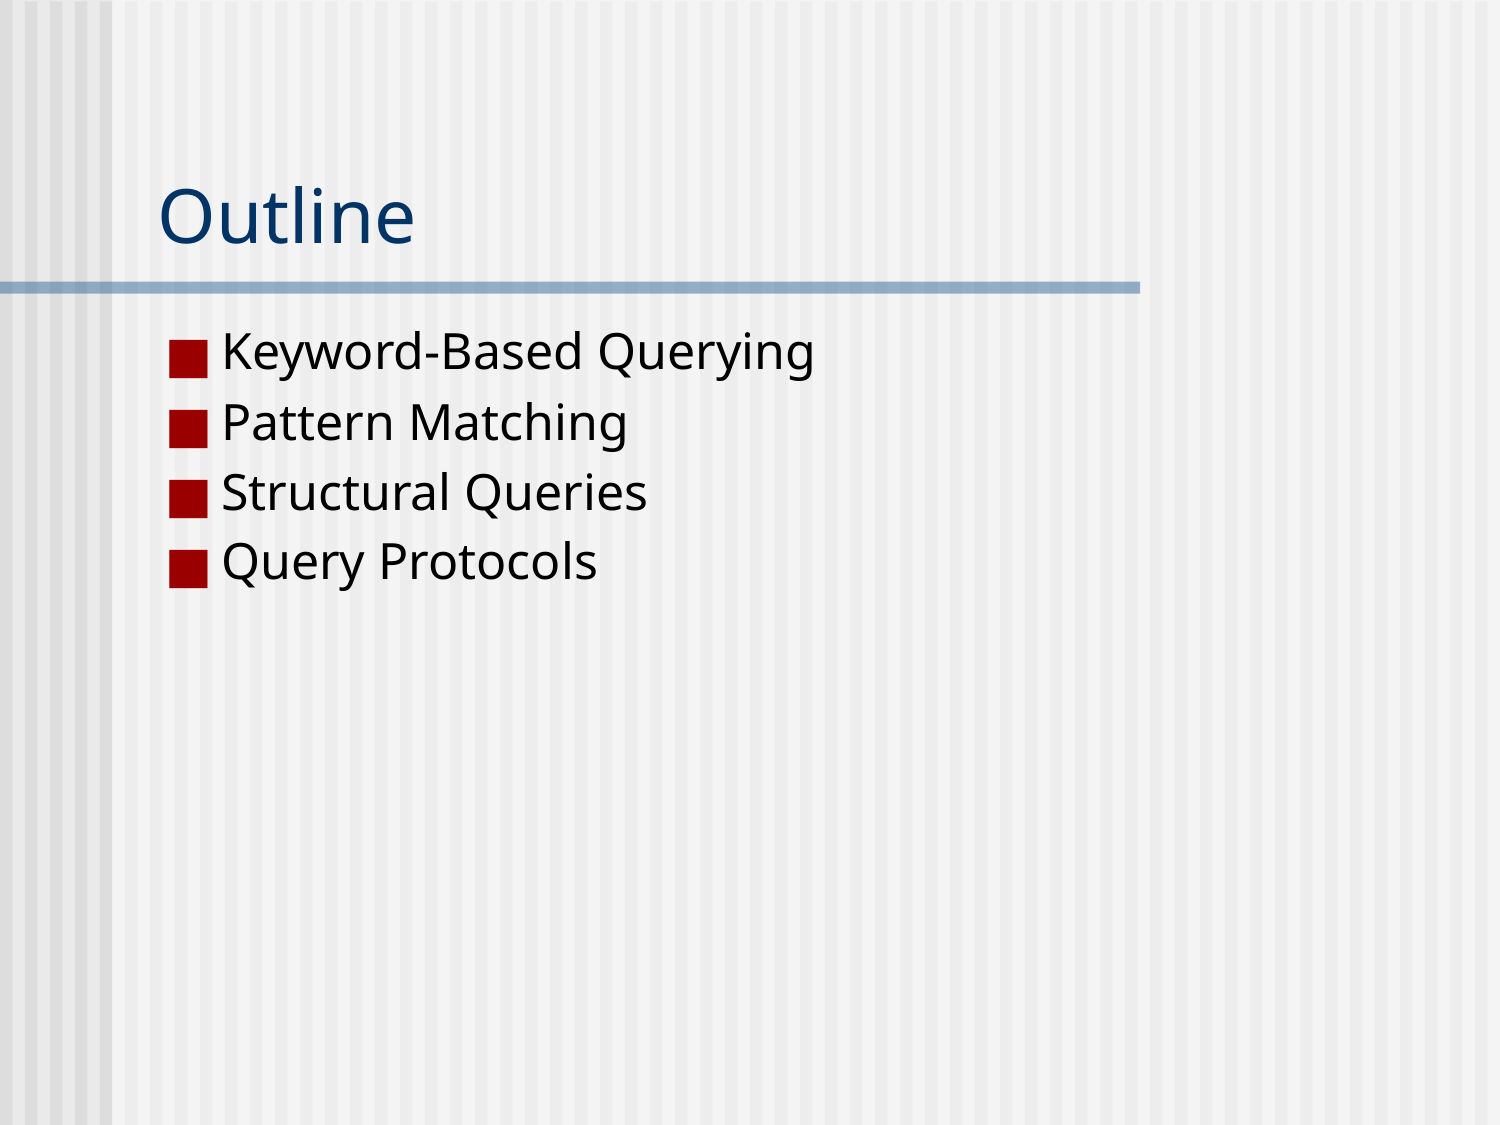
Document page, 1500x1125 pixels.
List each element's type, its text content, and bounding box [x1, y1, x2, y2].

list Keyword-Based Querying Pattern Matching Structural Queries Query Protocols [149, 312, 1481, 1000]
title Outline [142, 63, 1482, 267]
